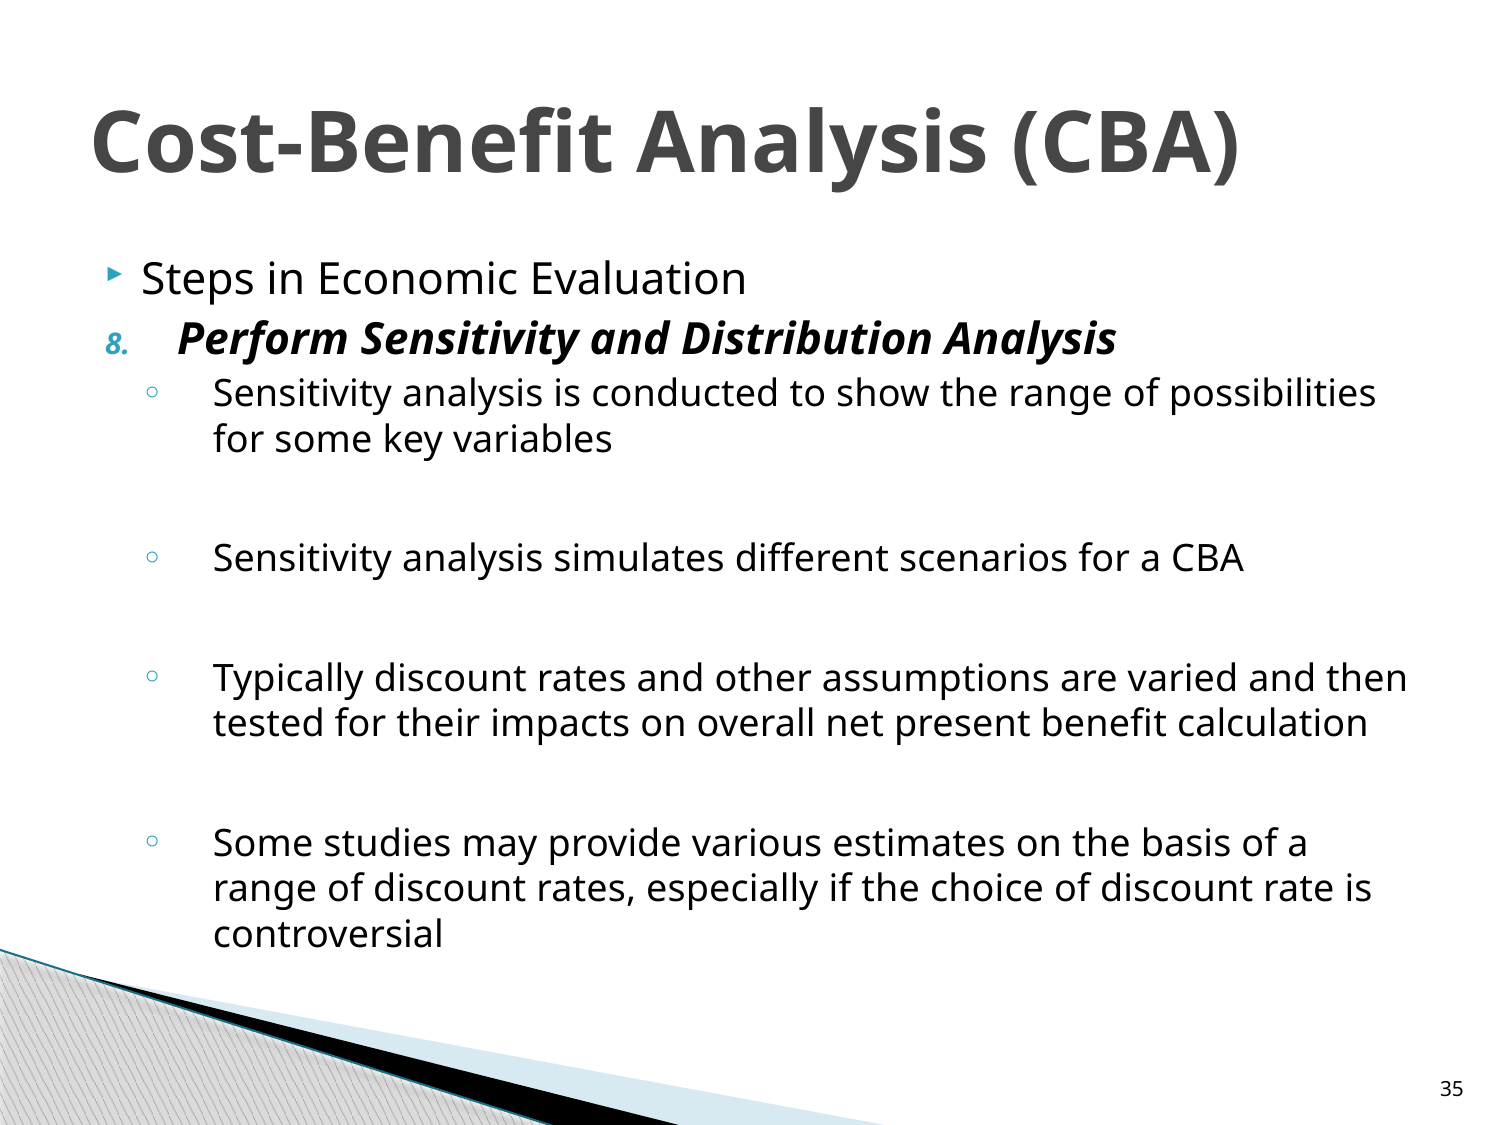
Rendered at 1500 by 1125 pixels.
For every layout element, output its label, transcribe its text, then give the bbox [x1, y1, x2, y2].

list Steps in Economic Evaluation Perform Sensitivity and Distribution Analysis Sensitivity analysis is conducted to show the range of possibilities for some key variables Sensitivity analysis simulates different scenarios for a CBA Typically discount rates and other assumptions are varied and then tested for their impacts on overall net present benefit calculation Some studies may provide various estimates on the basis of a range of discount rates, especially if the choice of discount rate is controversial [75, 243, 1425, 986]
title Cost-Benefit Analysis (CBA) [75, 45, 1425, 233]
slide_number 35 [1418, 1051, 1479, 1112]
